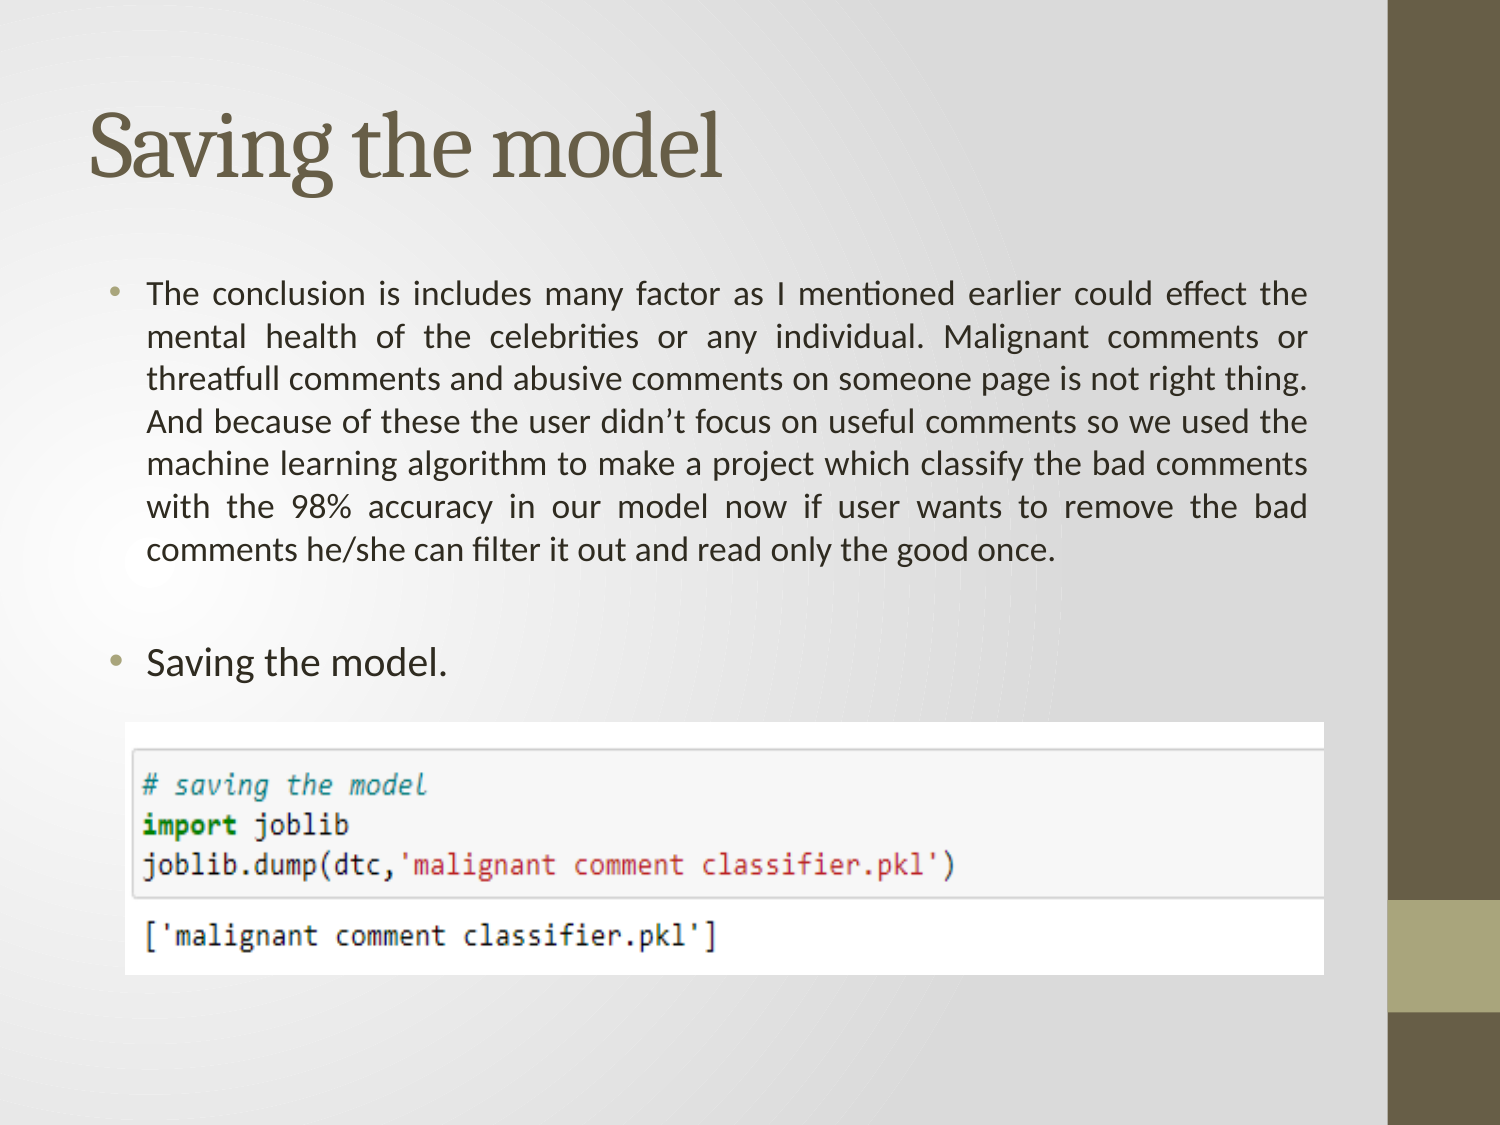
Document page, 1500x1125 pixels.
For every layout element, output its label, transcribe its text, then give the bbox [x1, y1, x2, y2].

picture [124, 722, 1325, 976]
list The conclusion is includes many factor as I mentioned earlier could effect the mental health of the celebrities or any individual. Malignant comments or threatfull comments and abusive comments on someone page is not right thing. And because of these the user didn’t focus on useful comments so we used the machine learning algorithm to make a project which classify the bad comments with the 98% accuracy in our model now if user wants to remove the bad comments he/she can filter it out and read only the good once. Saving the model. [75, 262, 1325, 1050]
title Saving the model [75, 45, 1325, 233]
